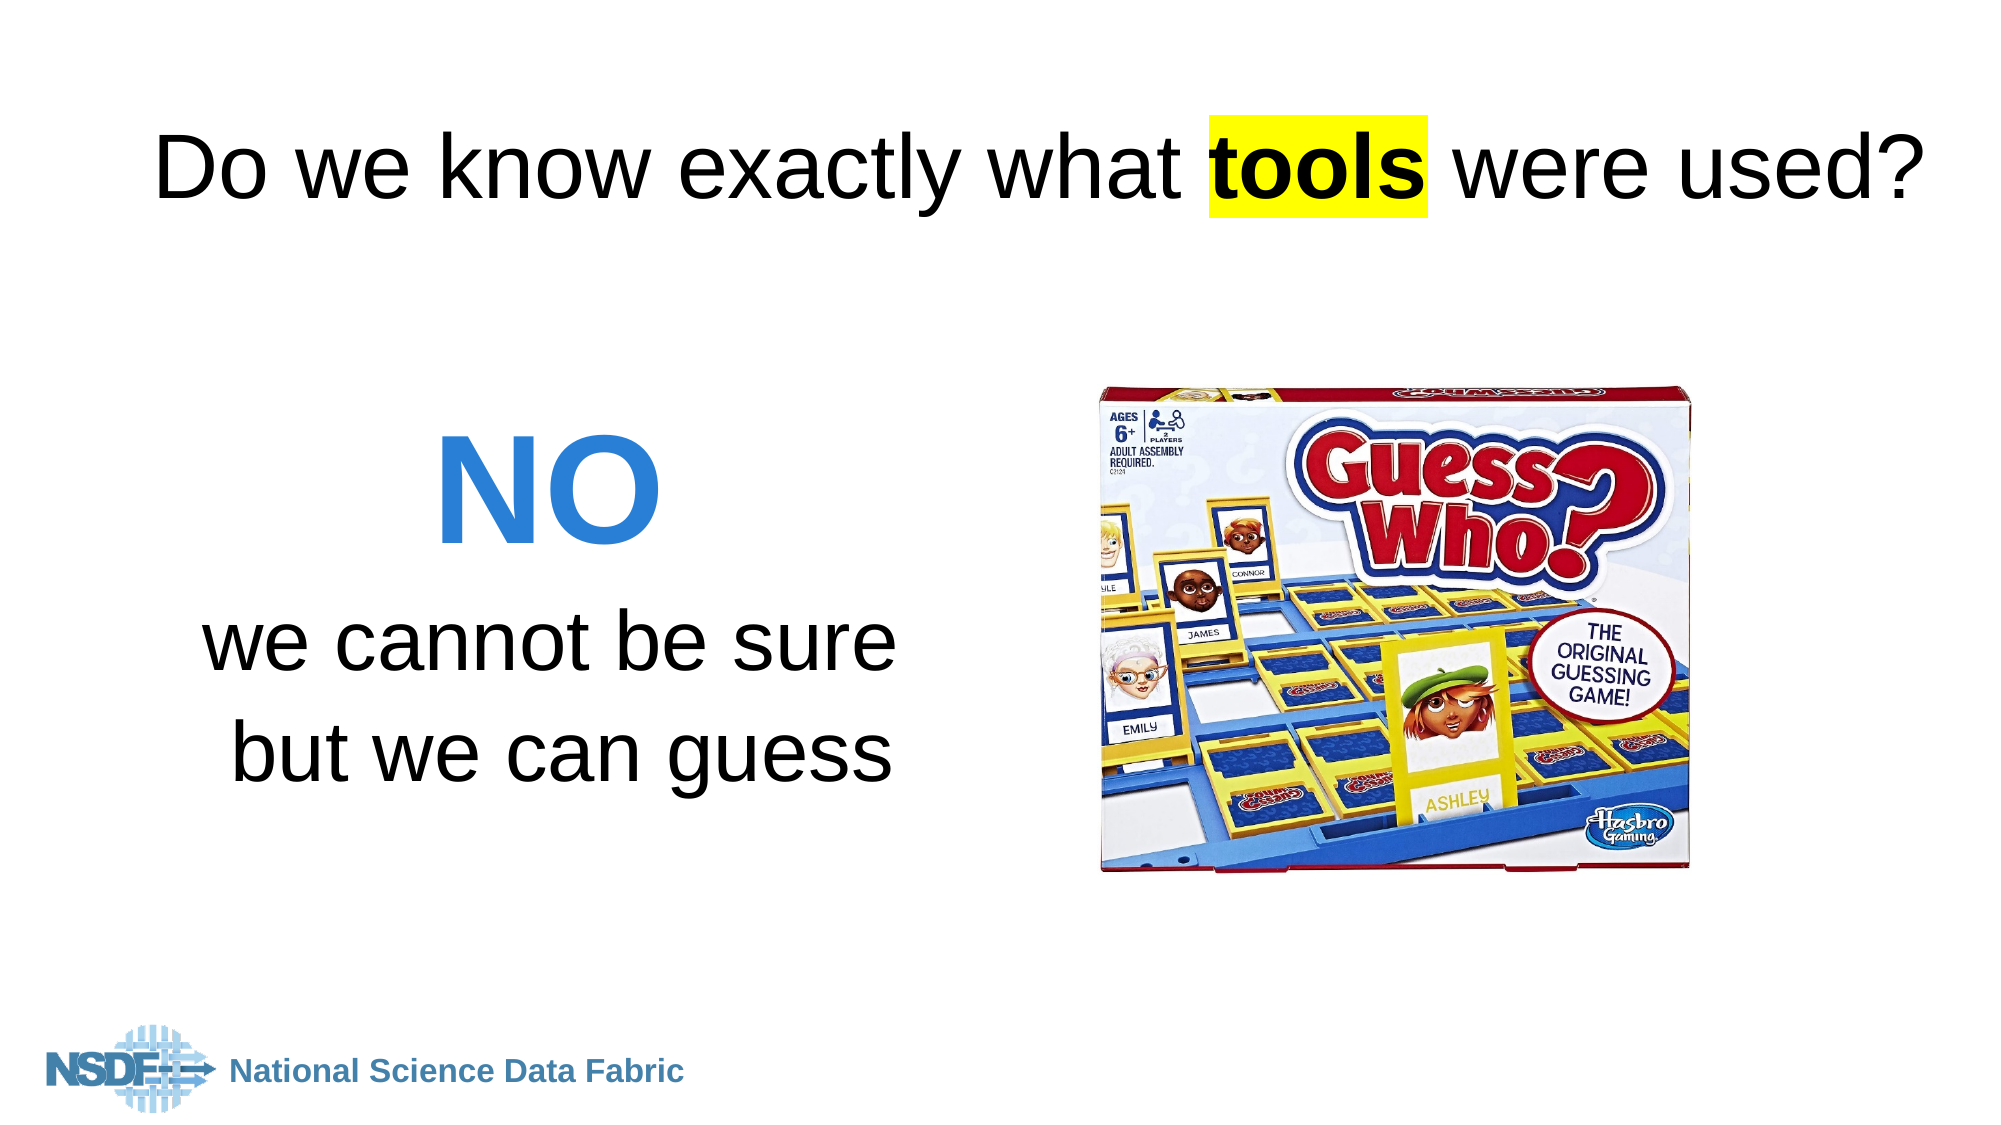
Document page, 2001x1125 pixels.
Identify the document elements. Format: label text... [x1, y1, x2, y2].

picture [46, 1024, 217, 1114]
title Do we know exactly what tools were used? [137, 59, 1948, 278]
list NO we cannot be sure but we can guess [28, 402, 1091, 808]
picture [1096, 384, 1692, 875]
